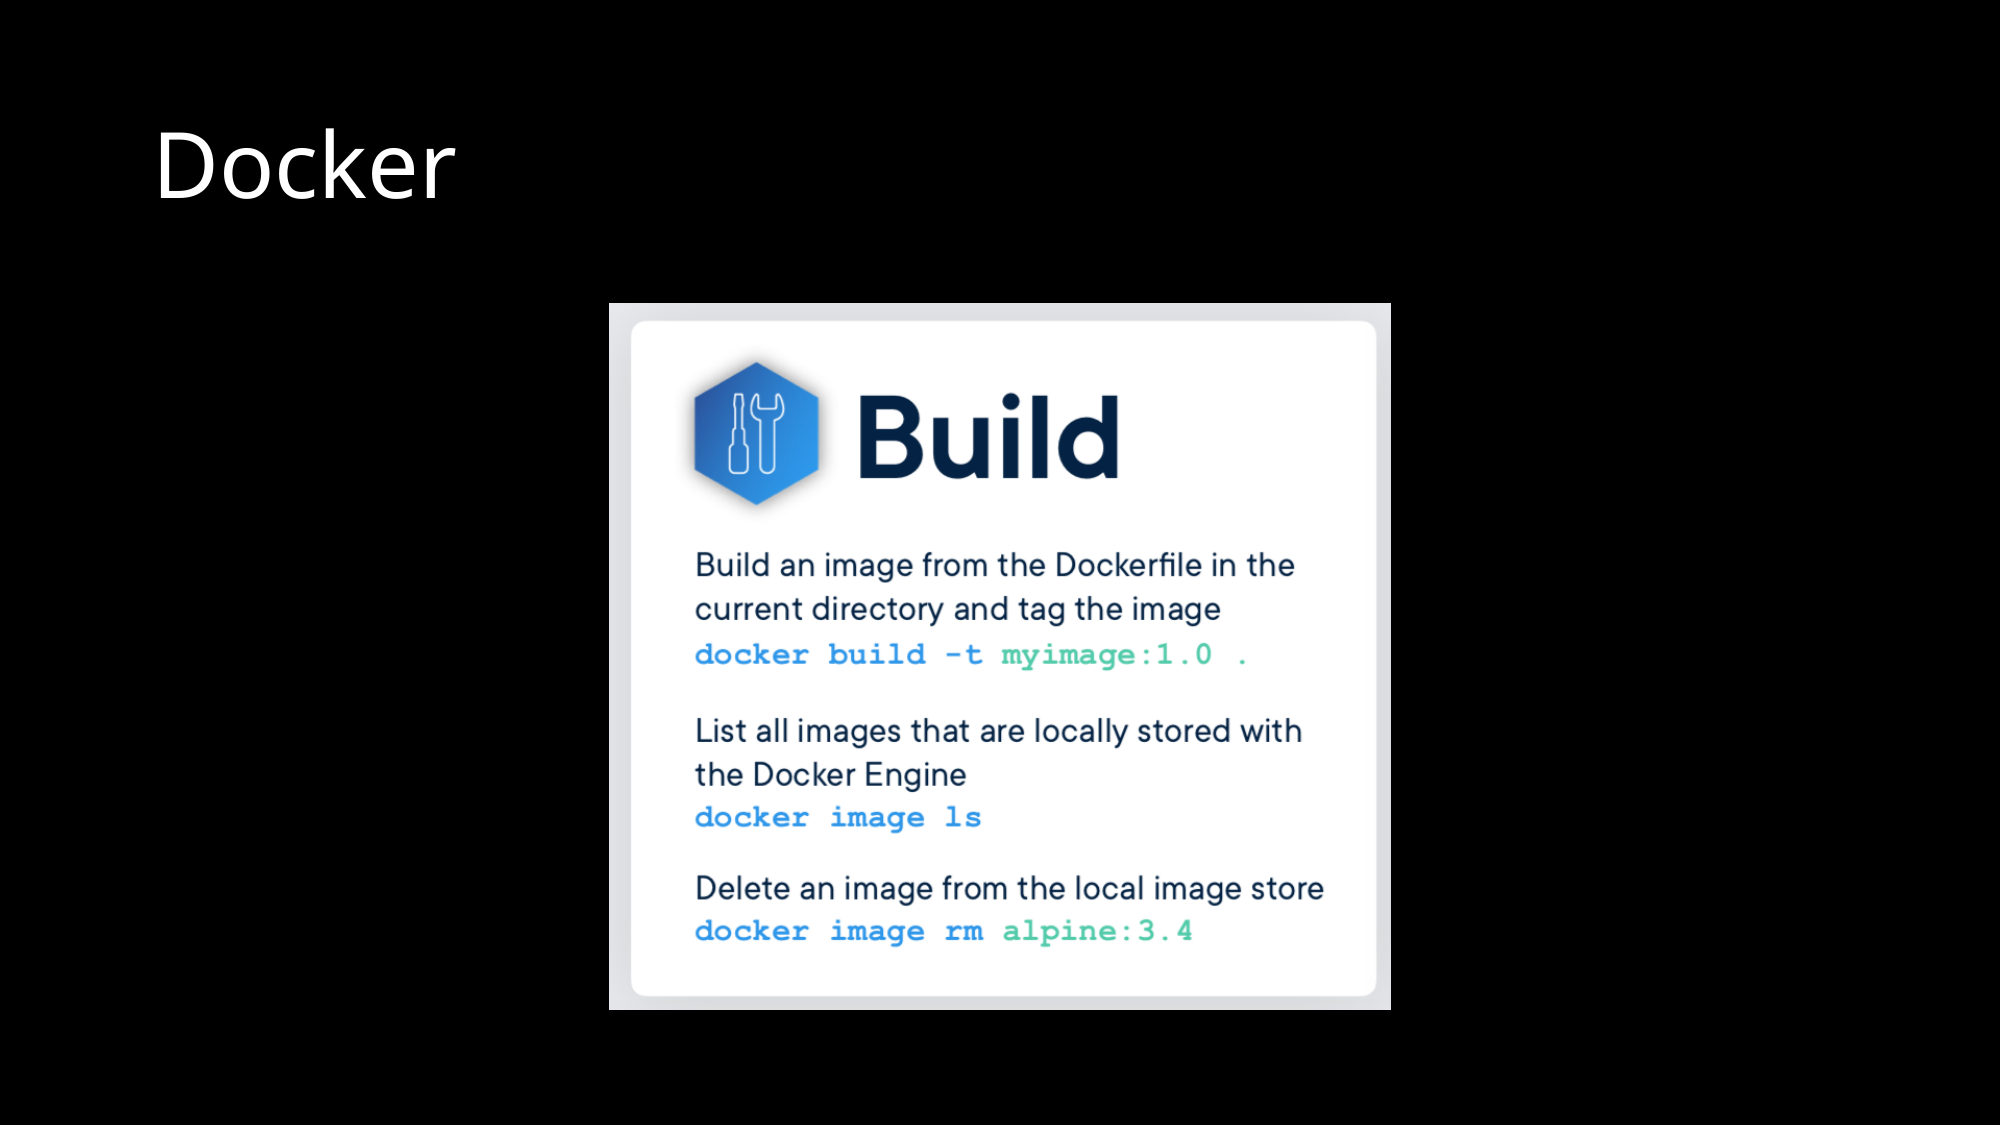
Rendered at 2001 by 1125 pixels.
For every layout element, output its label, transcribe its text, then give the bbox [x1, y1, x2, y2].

title Docker [137, 59, 1863, 278]
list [609, 303, 1391, 1010]
